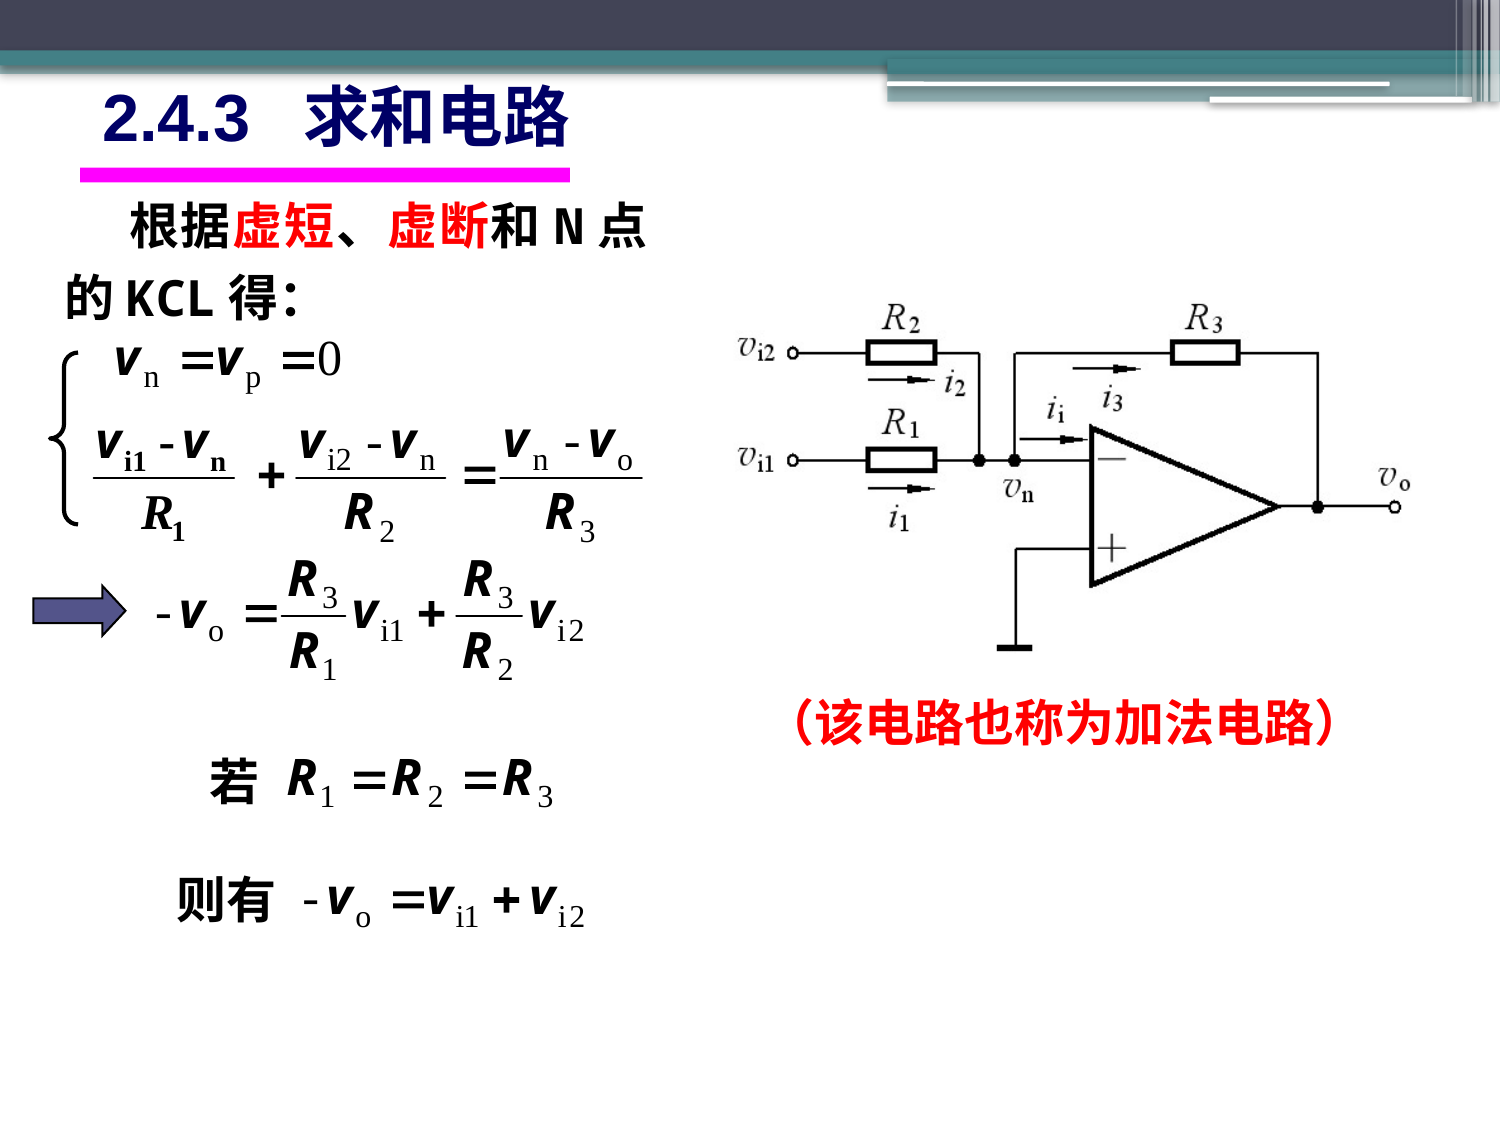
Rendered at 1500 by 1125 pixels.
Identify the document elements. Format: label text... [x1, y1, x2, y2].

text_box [147, 546, 596, 693]
text_box 根据虚短、虚断和N点的KCL得： [49, 174, 663, 334]
text_box 2.4.3 求和电路 [87, 67, 1113, 163]
picture [714, 269, 1424, 679]
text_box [248, 407, 459, 555]
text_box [106, 324, 354, 408]
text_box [461, 407, 653, 555]
text_box [33, 585, 126, 636]
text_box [161, 848, 597, 938]
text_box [194, 730, 563, 819]
text_box [49, 352, 79, 525]
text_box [85, 407, 241, 554]
text_box （该电路也称为加法电路） [749, 671, 1438, 759]
